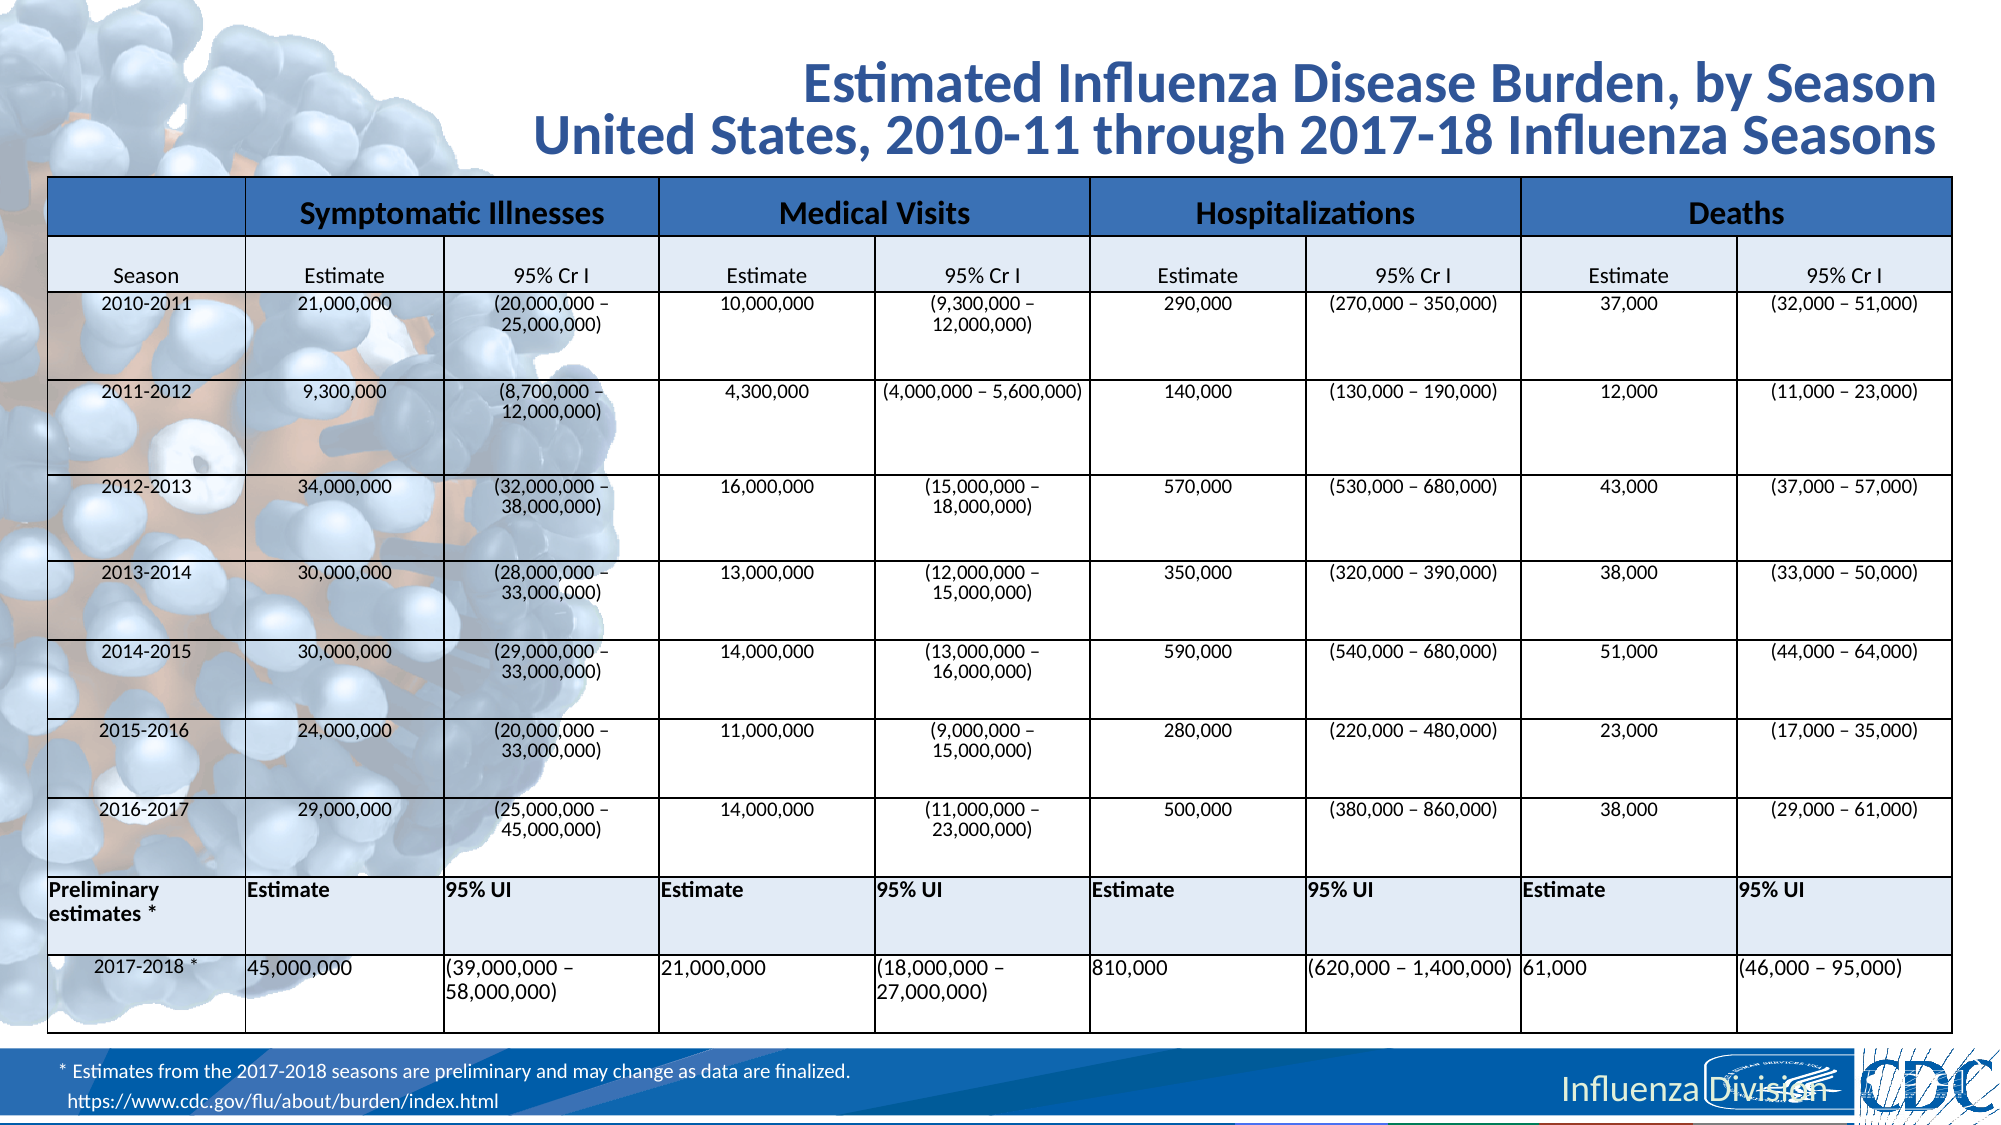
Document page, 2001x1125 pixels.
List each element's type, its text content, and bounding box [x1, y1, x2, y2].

table_header Hospitalizations [1091, 178, 1520, 235]
table_cell 21,000,000 [246, 293, 443, 379]
table_cell (130,000 – 190,000) [1307, 381, 1520, 474]
table_cell (33,000 – 50,000) [1738, 562, 1951, 639]
table_header Symptomatic Illnesses [246, 178, 658, 235]
table_cell 12,000 [1522, 381, 1736, 474]
table_cell Estimate [660, 237, 874, 291]
table_cell (380,000 – 860,000) [1307, 799, 1520, 876]
table_cell Estimate [1091, 237, 1305, 291]
text_box * Estimates from the 2017-2018 seasons are preliminary and may change as data are finalized. [31, 1050, 866, 1090]
table_cell 37,000 [1522, 293, 1736, 379]
table_cell Season [48, 237, 245, 291]
table_cell 34,000,000 [246, 476, 443, 560]
table_cell (11,000 – 23,000) [1738, 381, 1951, 474]
table_cell Estimate [1522, 878, 1736, 954]
table_cell (20,000,000 – 25,000,000) [445, 293, 658, 379]
table_cell 350,000 [1091, 562, 1305, 639]
table_cell 14,000,000 [660, 799, 874, 876]
table_cell 10,000,000 [660, 293, 874, 379]
table_cell 38,000 [1522, 799, 1736, 876]
table_cell 11,000,000 [660, 720, 874, 797]
picture [1854, 1048, 2000, 1125]
table_cell (32,000 – 51,000) [1738, 293, 1951, 379]
table_cell 2012-2013 [48, 476, 245, 560]
table_cell Estimate [246, 878, 443, 954]
table_cell 2014-2015 [48, 641, 245, 718]
table_cell 24,000,000 [246, 720, 443, 797]
table_cell 13,000,000 [660, 562, 874, 639]
table_cell (29,000 – 61,000) [1738, 799, 1951, 876]
table_cell 4,300,000 [660, 381, 874, 474]
table_cell 45,000,000 [246, 956, 443, 1032]
table_cell (9,300,000 – 12,000,000) [876, 293, 1089, 379]
table_cell Estimate [246, 237, 443, 291]
table_cell (29,000,000 – 33,000,000) [445, 641, 658, 718]
table_cell (9,000,000 – 15,000,000) [876, 720, 1089, 797]
table_cell 16,000,000 [660, 476, 874, 560]
table_cell 2017-2018 * [48, 956, 245, 1032]
table_cell 2013-2014 [48, 562, 245, 639]
table_cell (220,000 – 480,000) [1307, 720, 1520, 797]
table_cell (32,000,000 – 38,000,000) [445, 476, 658, 560]
table_cell 9,300,000 [246, 381, 443, 474]
table_cell 95% UI [1738, 878, 1951, 954]
table_cell 23,000 [1522, 720, 1736, 797]
table_cell (17,000 – 35,000) [1738, 720, 1951, 797]
table_cell 95% UI [1307, 878, 1520, 954]
table_cell Estimate [660, 878, 874, 954]
table_cell 30,000,000 [246, 641, 443, 718]
table_cell 95% Cr I [1307, 237, 1520, 291]
table_cell 95% Cr I [876, 237, 1089, 291]
table_cell 30,000,000 [246, 562, 443, 639]
table_header [48, 178, 245, 235]
table_cell 95% UI [876, 878, 1089, 954]
table_header Medical Visits [660, 178, 1089, 235]
table_cell (15,000,000 – 18,000,000) [876, 476, 1089, 560]
table_cell (20,000,000 – 33,000,000) [445, 720, 658, 797]
table_cell 570,000 [1091, 476, 1305, 560]
table_cell 2010-2011 [48, 293, 245, 379]
table_cell (13,000,000 – 16,000,000) [876, 641, 1089, 718]
table_cell (4,000,000 – 5,600,000) [876, 381, 1089, 474]
table_cell 810,000 [1091, 956, 1305, 1032]
table_cell 95% Cr I [445, 237, 658, 291]
table_cell Preliminary estimates * [48, 878, 245, 954]
table_cell 2016-2017 [48, 799, 245, 876]
table_cell 14,000,000 [660, 641, 874, 718]
table_cell 21,000,000 [660, 956, 874, 1032]
table_cell (46,000 – 95,000) [1738, 956, 1951, 1032]
table_cell (540,000 – 680,000) [1307, 641, 1520, 718]
table_cell (44,000 – 64,000) [1738, 641, 1951, 718]
table_cell (28,000,000 – 33,000,000) [445, 562, 658, 639]
table_cell 95% UI [445, 878, 658, 954]
table_cell (320,000 – 390,000) [1307, 562, 1520, 639]
table_cell (37,000 – 57,000) [1738, 476, 1951, 560]
table_cell 95% Cr I [1738, 237, 1951, 291]
table_header Deaths [1522, 178, 1951, 235]
table_cell (620,000 – 1,400,000) [1307, 956, 1520, 1032]
table_cell (18,000,000 – 27,000,000) [876, 956, 1089, 1032]
table_cell (530,000 – 680,000) [1307, 476, 1520, 560]
table_cell 51,000 [1522, 641, 1736, 718]
table_cell 61,000 [1522, 956, 1736, 1032]
table_cell 38,000 [1522, 562, 1736, 639]
table_cell 140,000 [1091, 381, 1305, 474]
table_cell Estimate [1522, 237, 1736, 291]
table_cell (8,700,000 – 12,000,000) [445, 381, 658, 474]
table_cell (270,000 – 350,000) [1307, 293, 1520, 379]
table_cell 2011-2012 [48, 381, 245, 474]
text_box Estimated Influenza Disease Burden, by Season United States, 2010-11 through 2017-18 Influenza Seasons [137, 0, 1953, 173]
table_cell Estimate [1091, 878, 1305, 954]
table_cell (25,000,000 – 45,000,000) [445, 799, 658, 876]
table_cell 290,000 [1091, 293, 1305, 379]
table_cell 500,000 [1091, 799, 1305, 876]
table_cell (39,000,000 – 58,000,000) [445, 956, 658, 1032]
table_cell 280,000 [1091, 720, 1305, 797]
table_cell 2015-2016 [48, 720, 245, 797]
table_cell (12,000,000 – 15,000,000) [876, 562, 1089, 639]
table_cell 43,000 [1522, 476, 1736, 560]
table_cell 29,000,000 [246, 799, 443, 876]
table_cell (11,000,000 – 23,000,000) [876, 799, 1089, 876]
text_box https://www.cdc.gov/flu/about/burden/index.html [47, 1080, 514, 1121]
table_cell 590,000 [1091, 641, 1305, 718]
